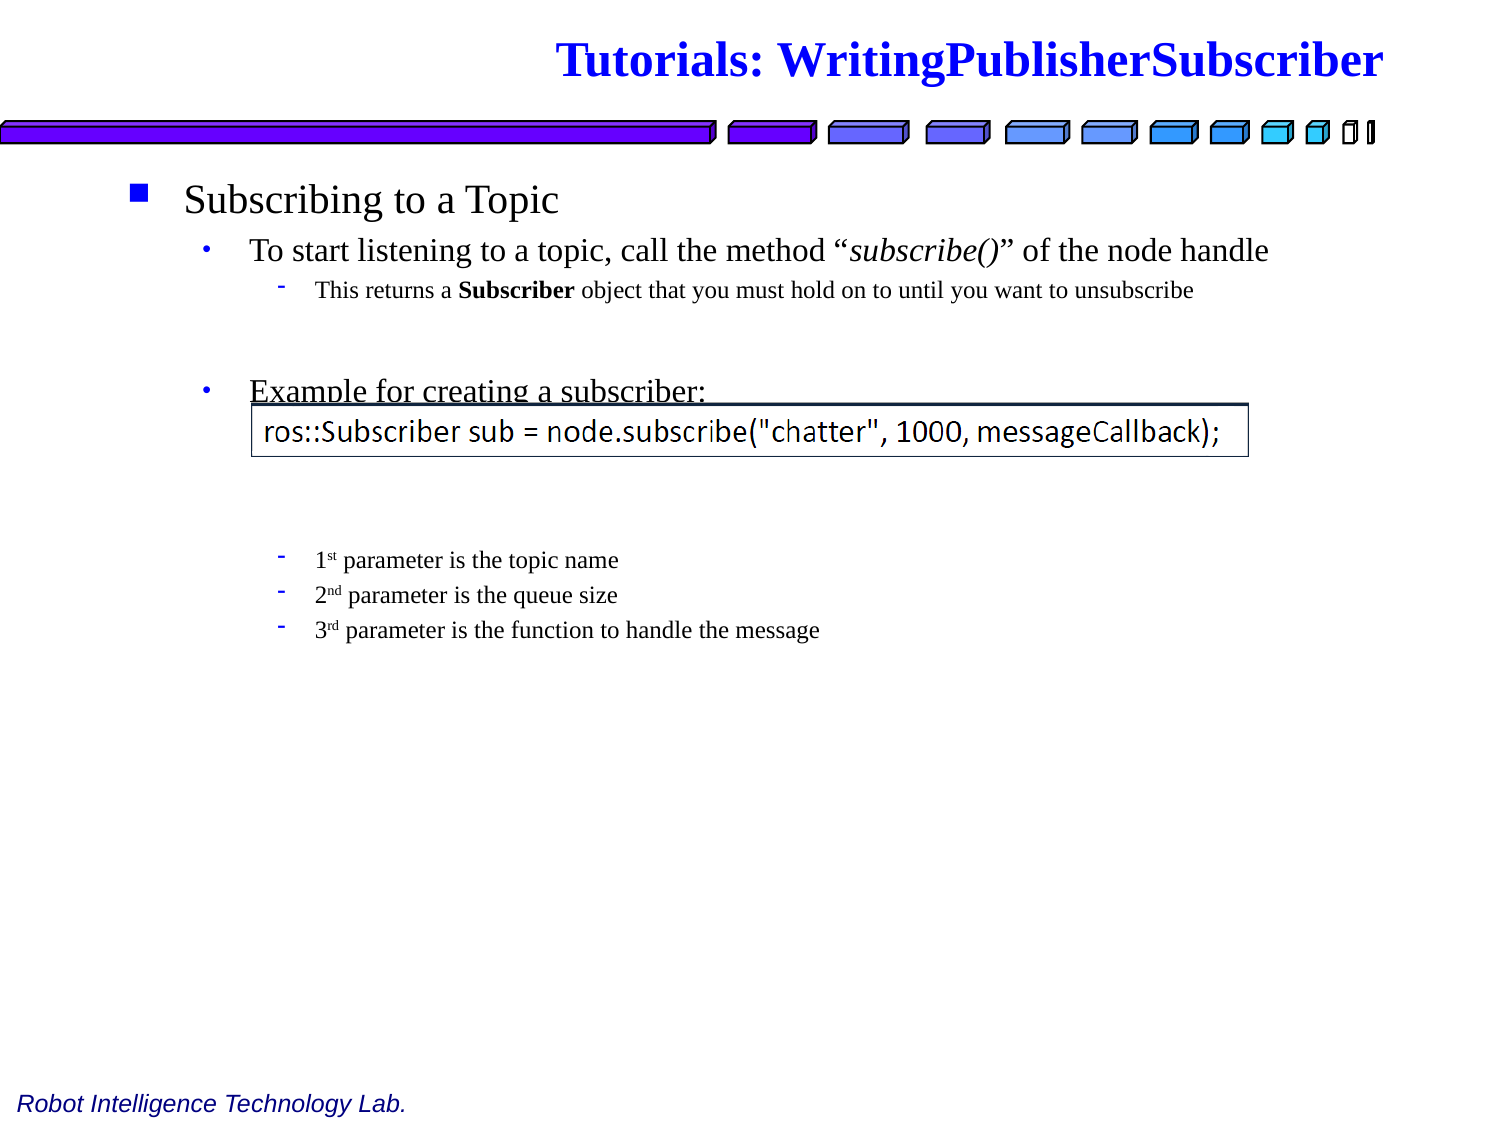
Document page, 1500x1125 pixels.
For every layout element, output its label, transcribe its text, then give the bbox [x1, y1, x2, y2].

title Tutorials: WritingPublisherSubscriber [100, 0, 1400, 113]
slide_number Robot Intelligence Technology Lab. [1, 1064, 1312, 1125]
picture [251, 402, 1249, 457]
list Subscribing to a Topic To start listening to a topic, call the method “subscribe()” of the node handle This returns a Subscriber object that you must hold on to until you want to unsubscribe Example for creating a subscriber: 1st parameter is the topic name 2nd parameter is the queue size 3rd parameter is the function to handle the message [112, 164, 1388, 1000]
